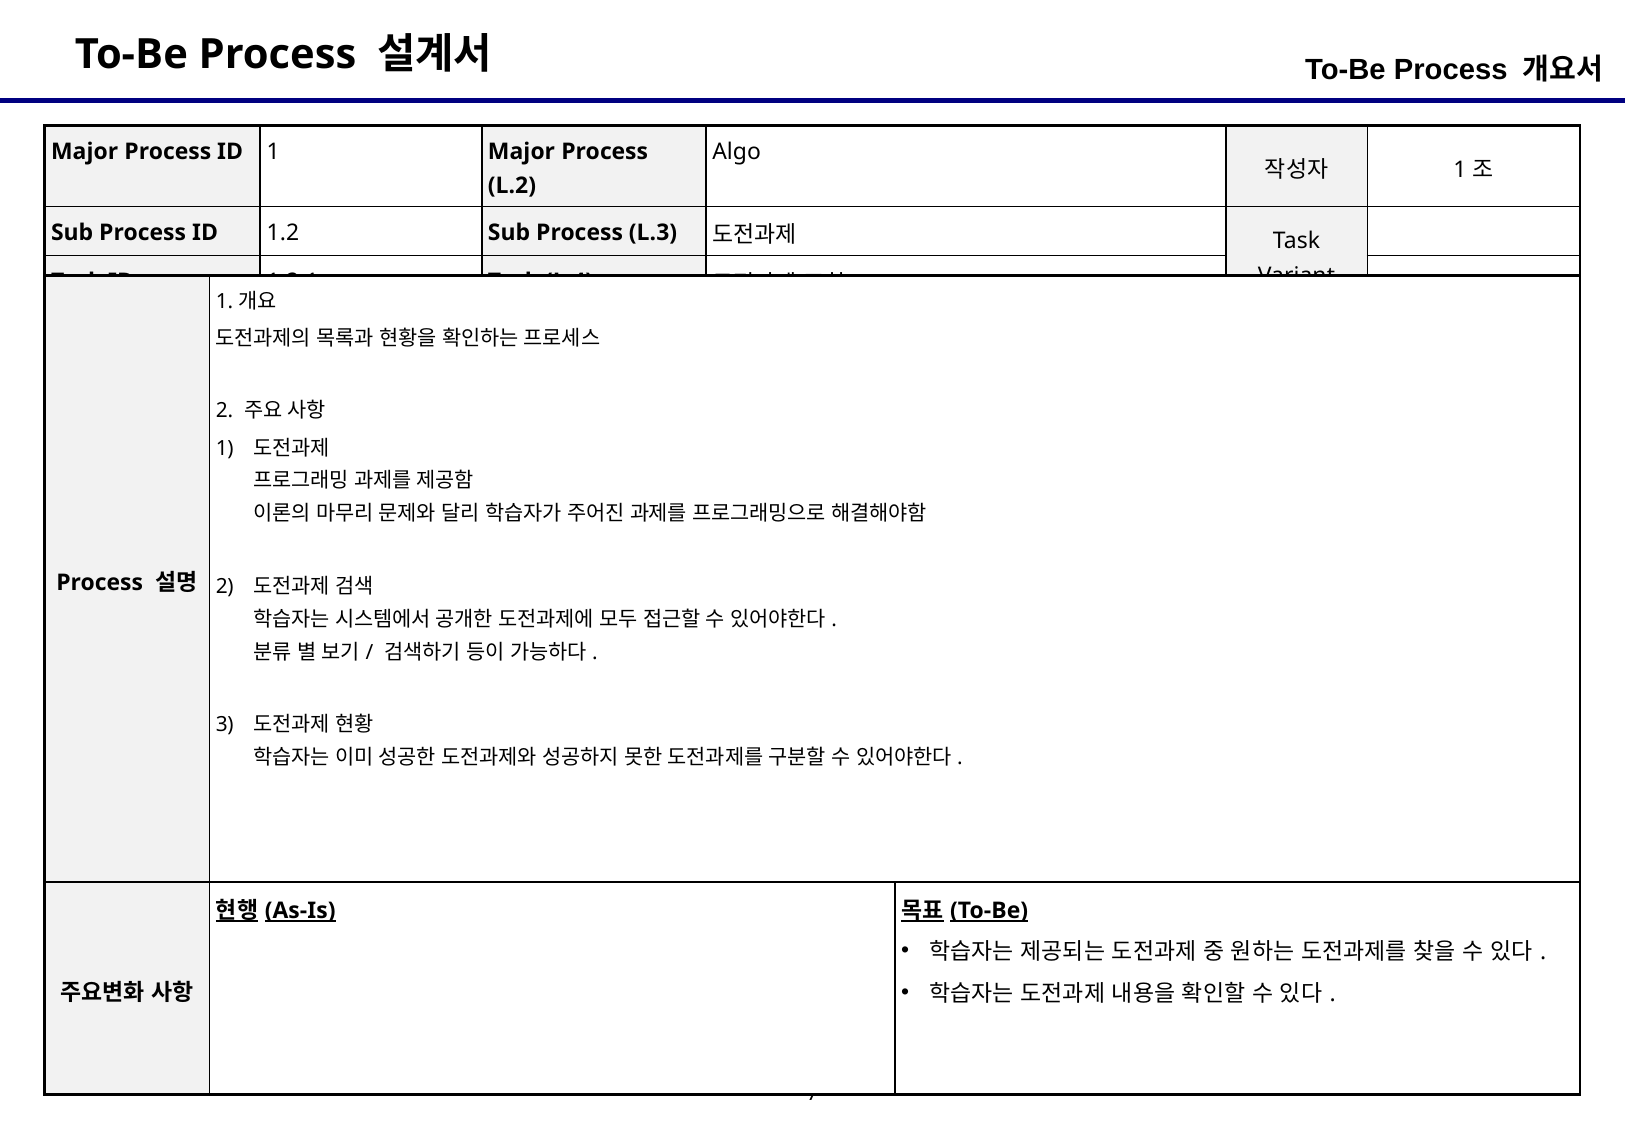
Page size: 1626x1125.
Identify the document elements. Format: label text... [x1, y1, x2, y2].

table_cell 1.2 [261, 207, 481, 255]
table_header 1.개요 도전과제의 목록과 현황을 확인하는 프로세스 2. 주요 사항 도전과제 프로그래밍 과제를 제공함 이론의 마무리 문제와 달리 학습자가 주어진 과제를 프로그래밍으로 해결해야함 도전과제 검색 학습자는 시스템에서 공개한 도전과제에 모두 접근할 수 있어야한다. 분류 별 보기/ 검색하기 등이 가능하다. 도전과제 현황 학습자는 이미 성공한 도전과제와 성공하지 못한 도전과제를 구분할 수 있어야한다. [210, 277, 1579, 881]
table_header Algo [707, 127, 1225, 206]
table_cell 도전과제 [707, 207, 1225, 255]
table_header 1조 [1368, 127, 1579, 206]
table_cell Sub Process ID [46, 207, 259, 255]
table_cell Task (L.4) [483, 256, 705, 274]
table_header Major Process (L.2) [483, 127, 705, 206]
table_header Process 설명 [46, 277, 209, 881]
table_cell [1368, 256, 1579, 274]
table_header 1 [261, 127, 481, 206]
table_cell 도전과제 조회 [707, 256, 1225, 274]
list To-Be Process 개요서 [1107, 42, 1604, 102]
table_cell Task ID [46, 256, 259, 274]
table_cell Sub Process (L.3) [483, 207, 705, 255]
table_header 작성자 [1227, 127, 1367, 206]
table_cell 현행(As-Is) [210, 883, 894, 1093]
table_cell 1.2.1 [261, 256, 481, 274]
table_cell 목표(To-Be) 학습자는 제공되는 도전과제 중 원하는 도전과제를 찾을 수 있다. 학습자는 도전과제 내용을 확인할 수 있다. [896, 883, 1579, 1093]
table_cell 주요변화 사항 [46, 883, 209, 1093]
table_header Major Process ID [46, 127, 259, 206]
table_cell Task Variant [1227, 207, 1367, 274]
table_cell [1368, 207, 1579, 255]
